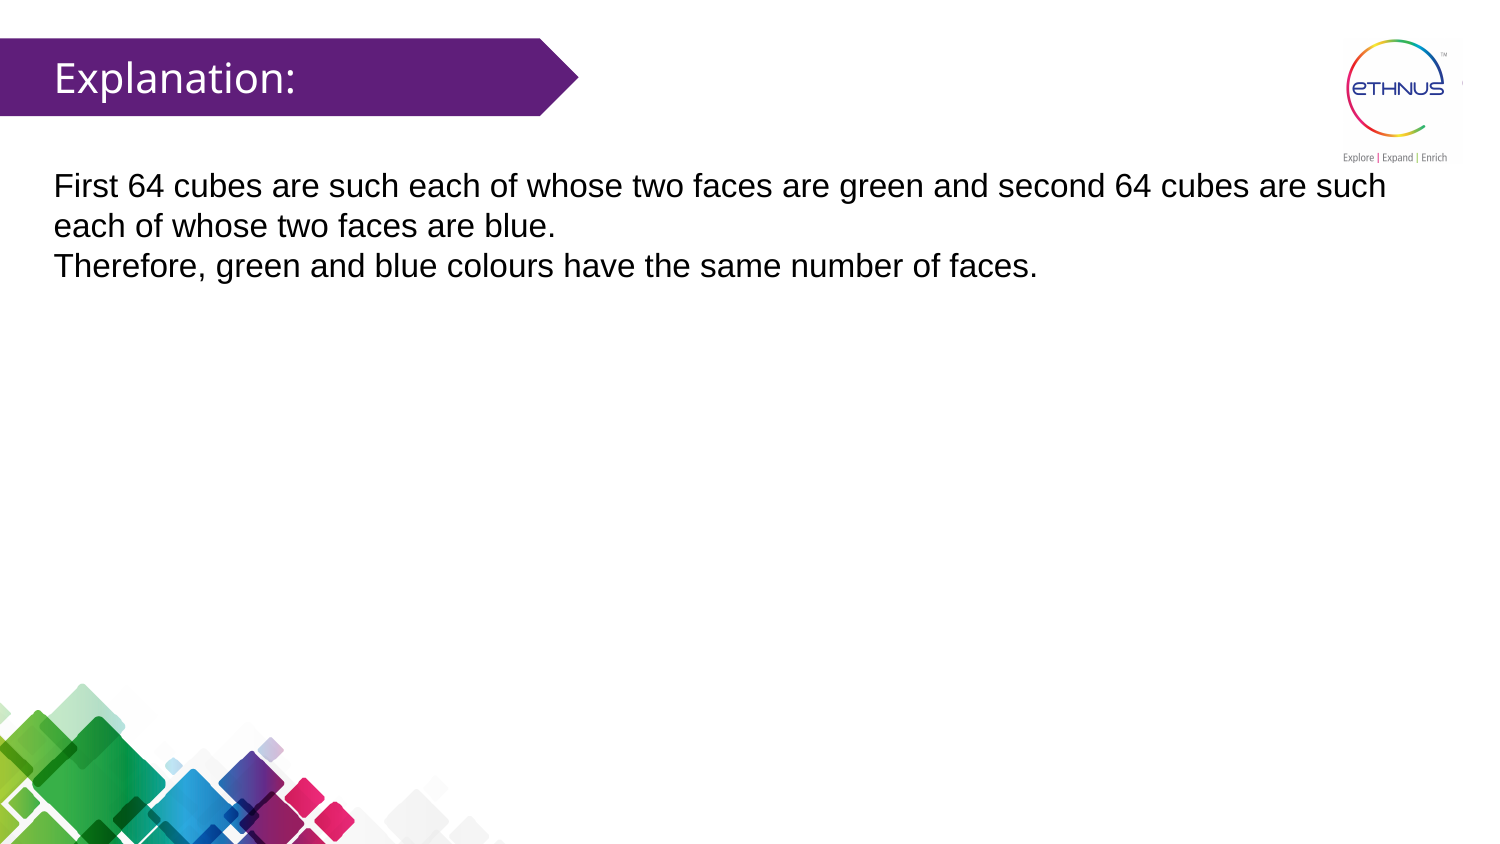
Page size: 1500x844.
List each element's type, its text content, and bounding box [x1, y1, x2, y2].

picture [0, 668, 732, 844]
text_box First 64 cubes are such each of whose two faces are green and second 64 cubes are such each of whose two faces are blue. Therefore, green and blue colours have the same number of faces. [53, 163, 1431, 680]
picture [1343, 38, 1463, 165]
text_box [0, 38, 53, 117]
text_box Explanation: [53, 38, 518, 117]
text_box [518, 38, 579, 117]
